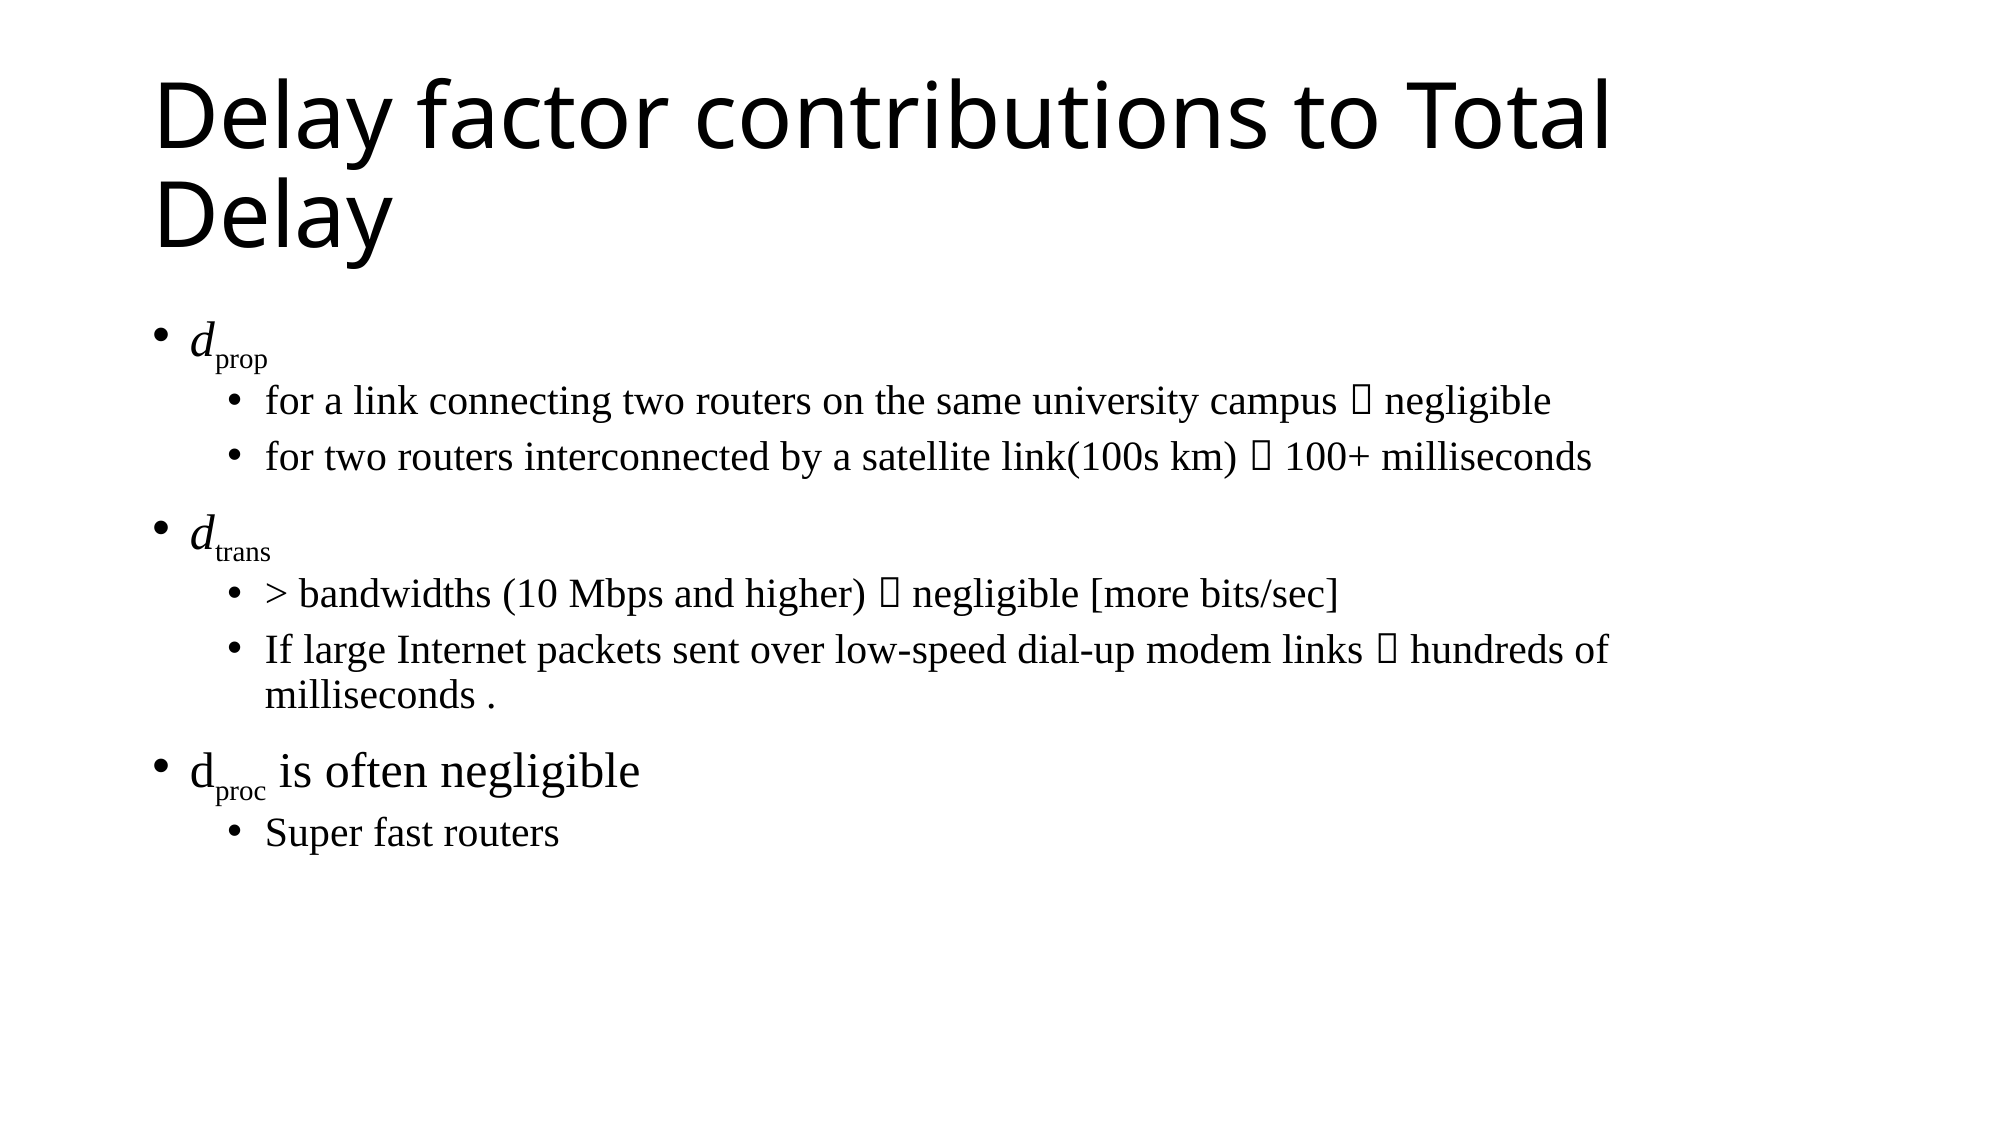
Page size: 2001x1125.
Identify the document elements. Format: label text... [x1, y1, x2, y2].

title Delay factor contributions to Total Delay [137, 59, 1863, 278]
list dprop for a link connecting two routers on the same university campus  negligible for two routers interconnected by a satellite link(100s km)  100+ milliseconds dtrans > bandwidths (10 Mbps and higher)  negligible [more bits/sec] If large Internet packets sent over low-speed dial-up modem links  hundreds of milliseconds . dproc is often negligible Super fast routers [137, 299, 1863, 1014]
